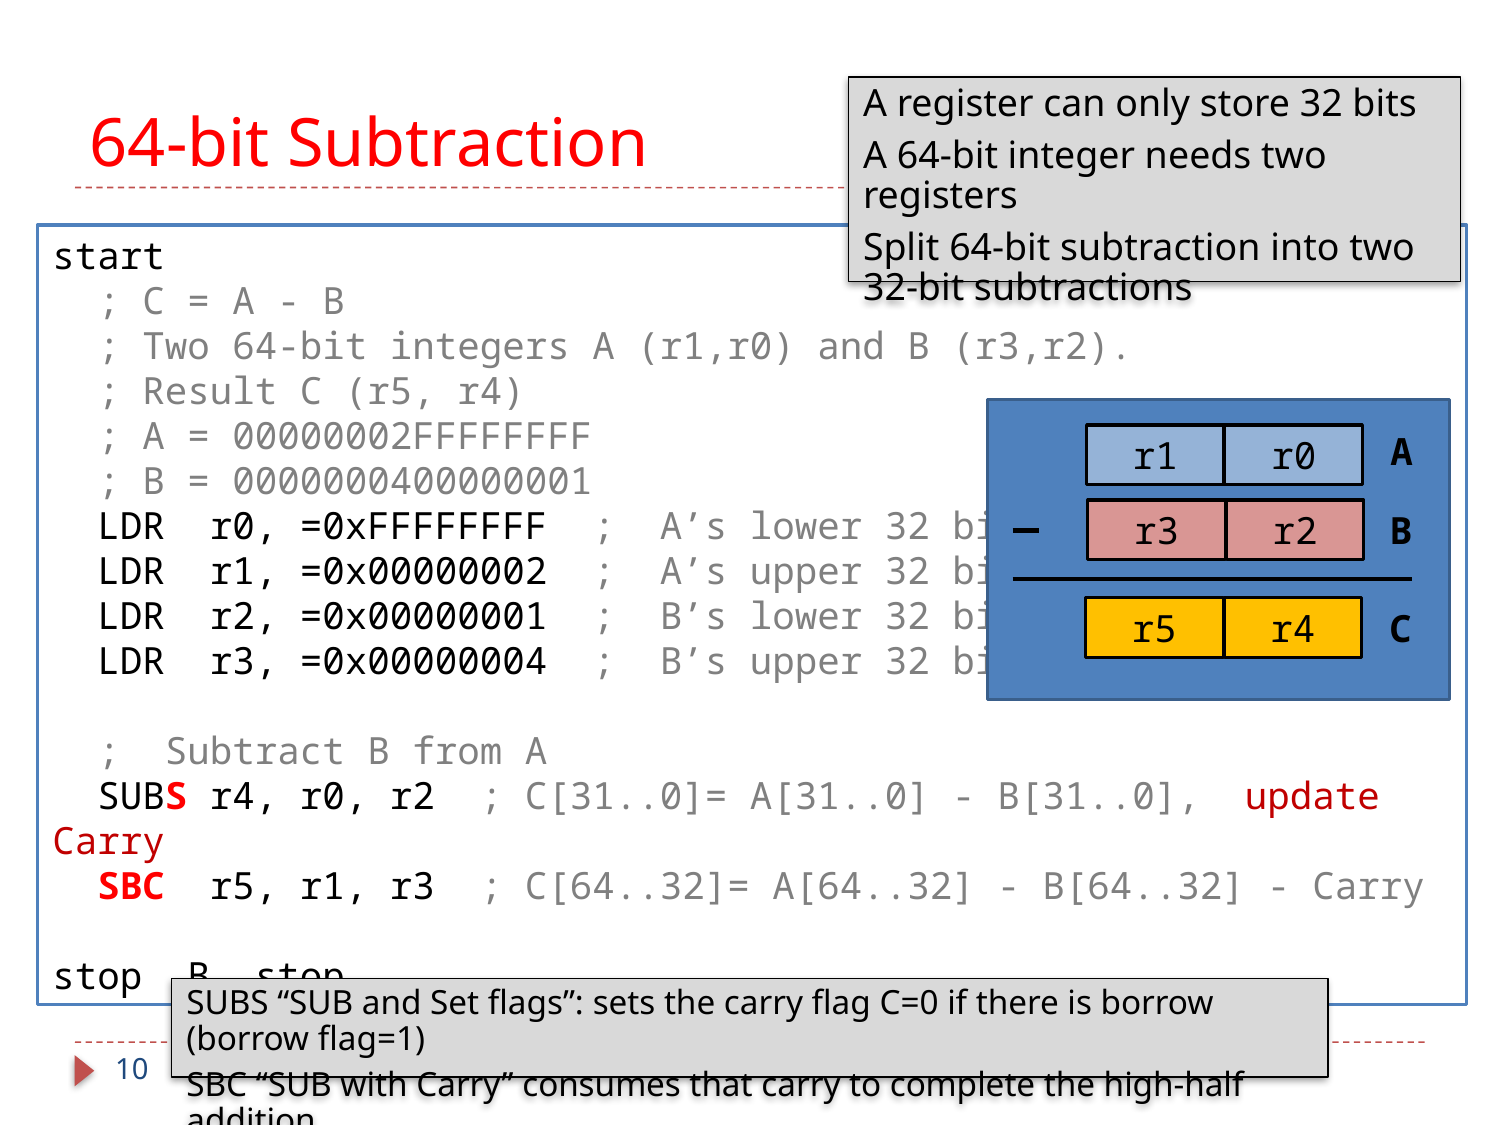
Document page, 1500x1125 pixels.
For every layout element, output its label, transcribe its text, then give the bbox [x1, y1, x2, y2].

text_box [987, 399, 1451, 701]
text_box start ; C = A - B ; Two 64-bit integers A (r1,r0) and B (r3,r2). ; Result C (r5, r4) ; A = 00000002FFFFFFFF ; B = 0000000400000001 LDR r0, =0xFFFFFFFF ; A’s lower 32 bits LDR r1, =0x00000002 ; A’s upper 32 bits LDR r2, =0x00000001 ; B’s lower 32 bits LDR r3, =0x00000004 ; B’s upper 32 bits ; Subtract B from A SUBS r4, r0, r2 ; C[31..0]= A[31..0] - B[31..0], update Carry SBC r5, r1, r3 ; C[64..32]= A[64..32] - B[64..32] - Carry stop B stop [36, 223, 1468, 1006]
text_box A register can only store 32 bits A 64-bit integer needs two registers Split 64-bit subtraction into two 32-bit subtractions [848, 76, 1461, 282]
title 64-bit Subtraction [75, 24, 1425, 188]
text_box SUBS “SUB and Set flags”: sets the carry flag C=0 if there is borrow (borrow flag=1) SBC “SUB with Carry” consumes that carry to complete the high‑half addition [171, 978, 1329, 1078]
slide_number 10 [100, 1042, 426, 1103]
